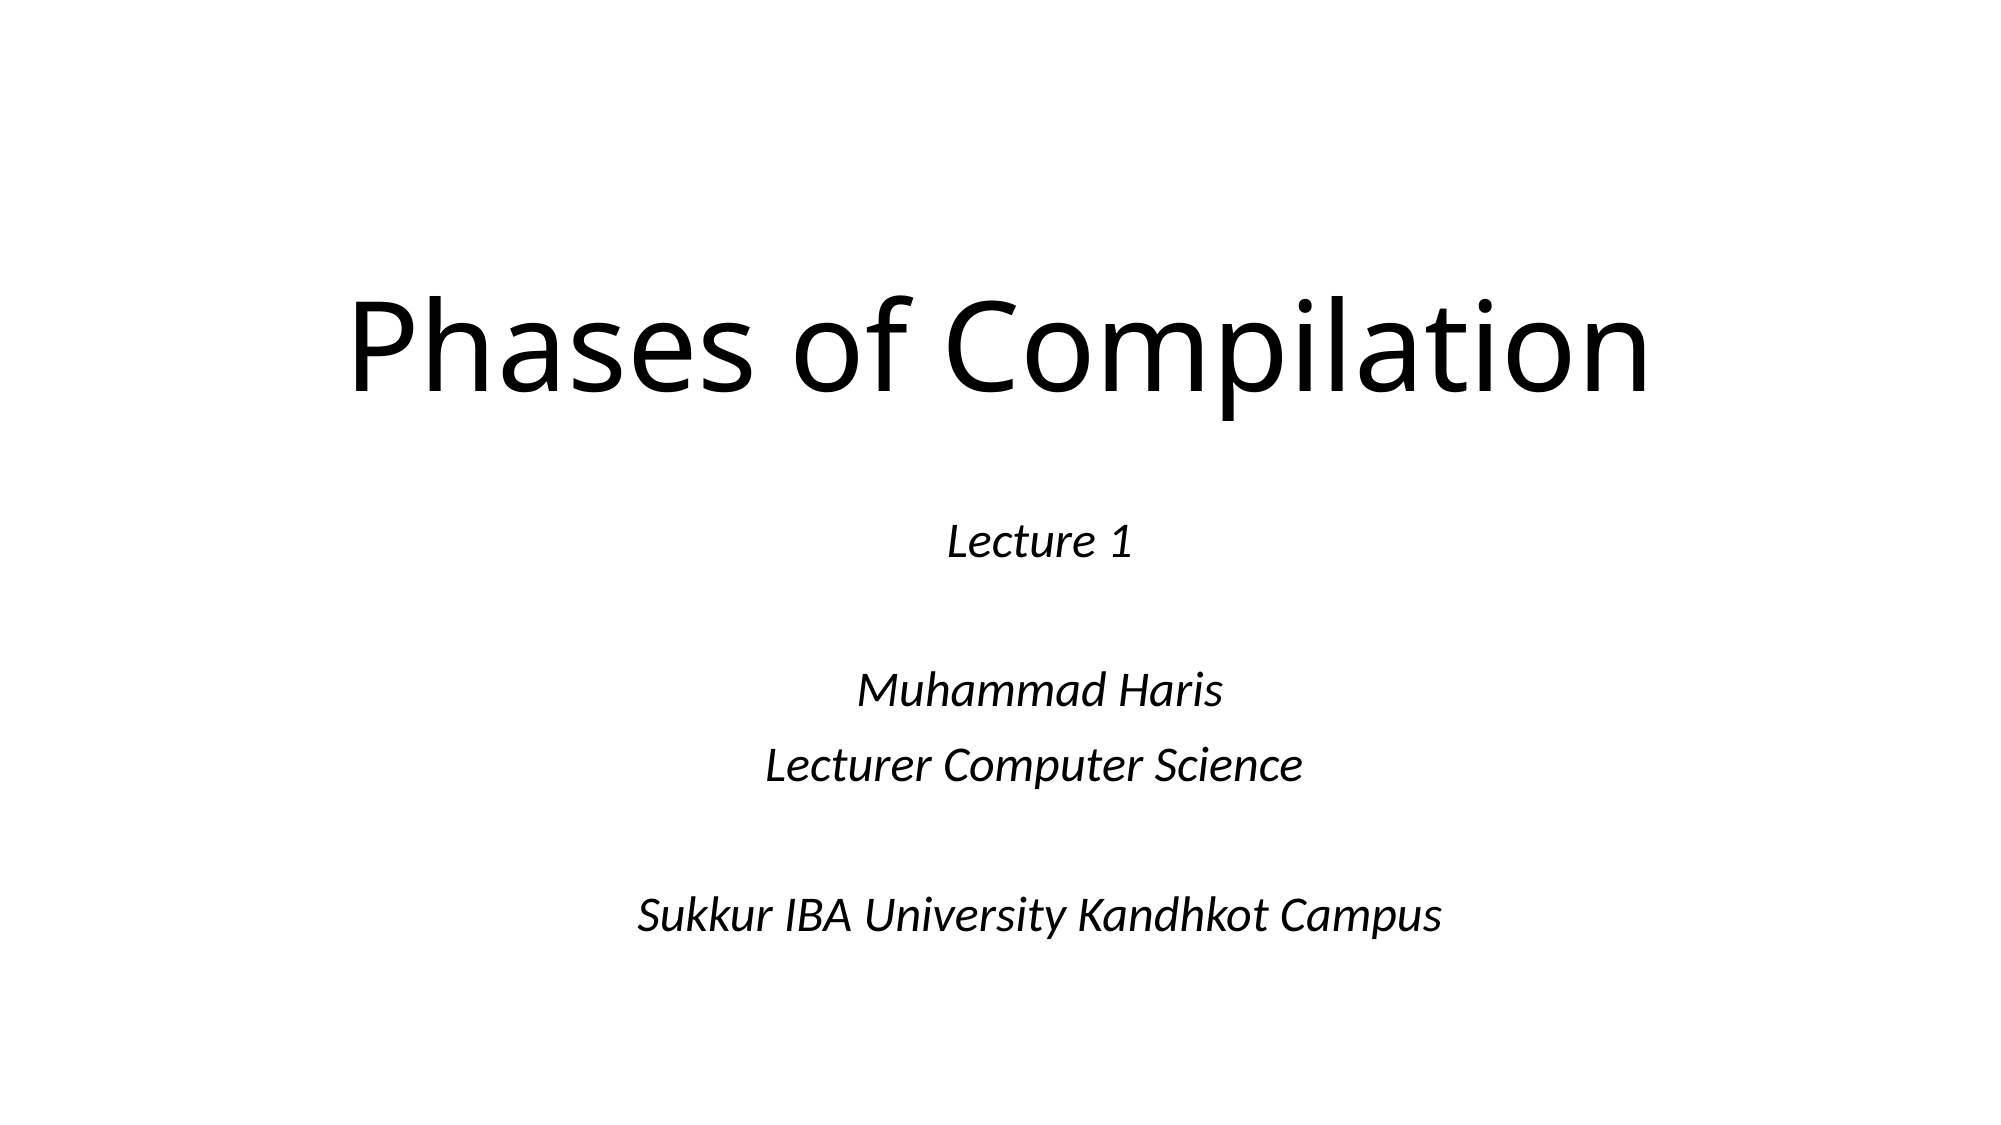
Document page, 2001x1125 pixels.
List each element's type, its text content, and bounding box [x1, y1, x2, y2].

subtitle Lecture 1 Muhammad Haris Lecturer Computer Science Sukkur IBA University Kandhkot Campus [234, 425, 1845, 995]
title Phases of Compilation [249, 34, 1750, 425]
